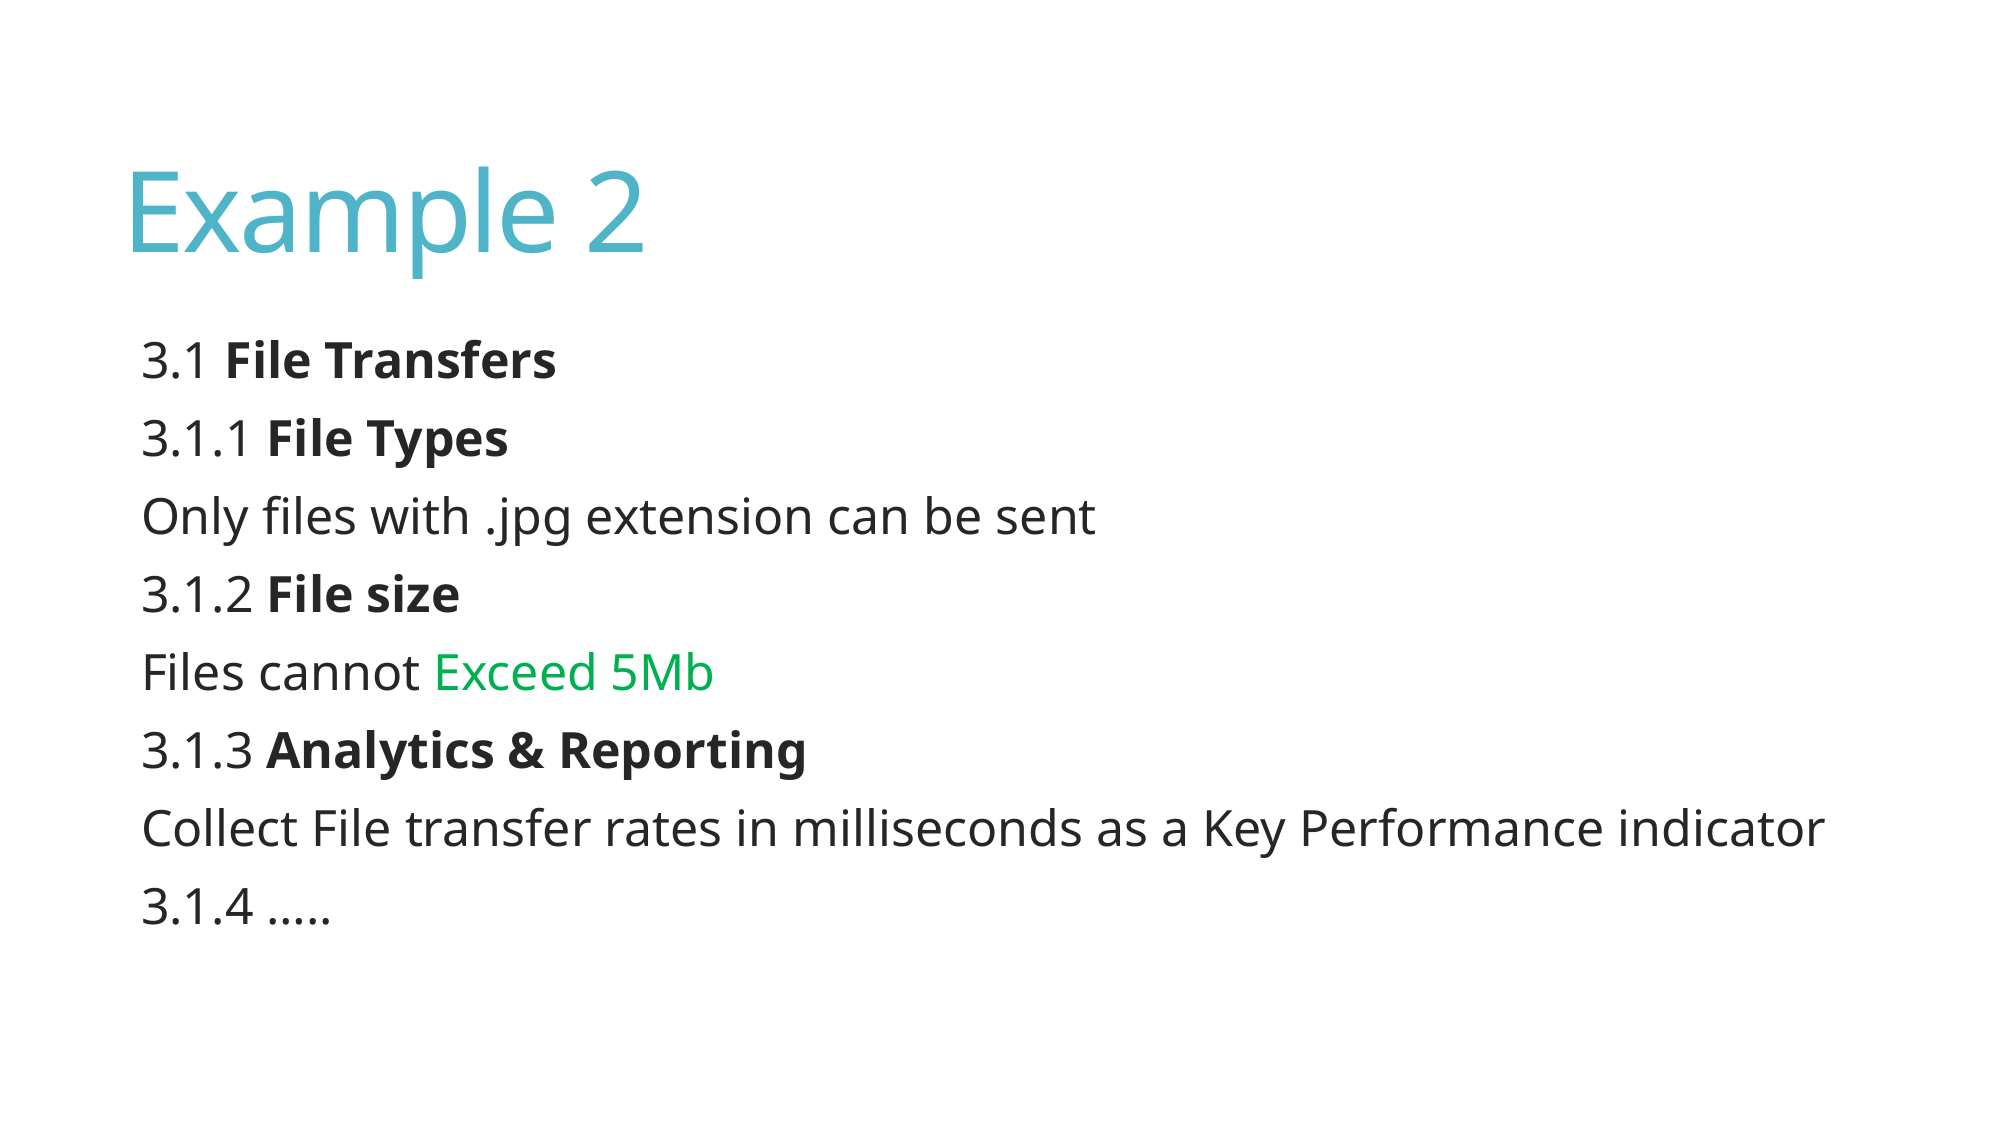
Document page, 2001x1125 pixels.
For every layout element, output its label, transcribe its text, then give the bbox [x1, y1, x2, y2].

title Example 2 [107, 81, 1875, 354]
list 3.1 File Transfers 3.1.1 File Types Only files with .jpg extension can be sent 3.1.2 File size Files cannot Exceed 5Mb 3.1.3 Analytics & Reporting Collect File transfer rates in milliseconds as a Key Performance indicator 3.1.4 ….. [111, 329, 1876, 948]
